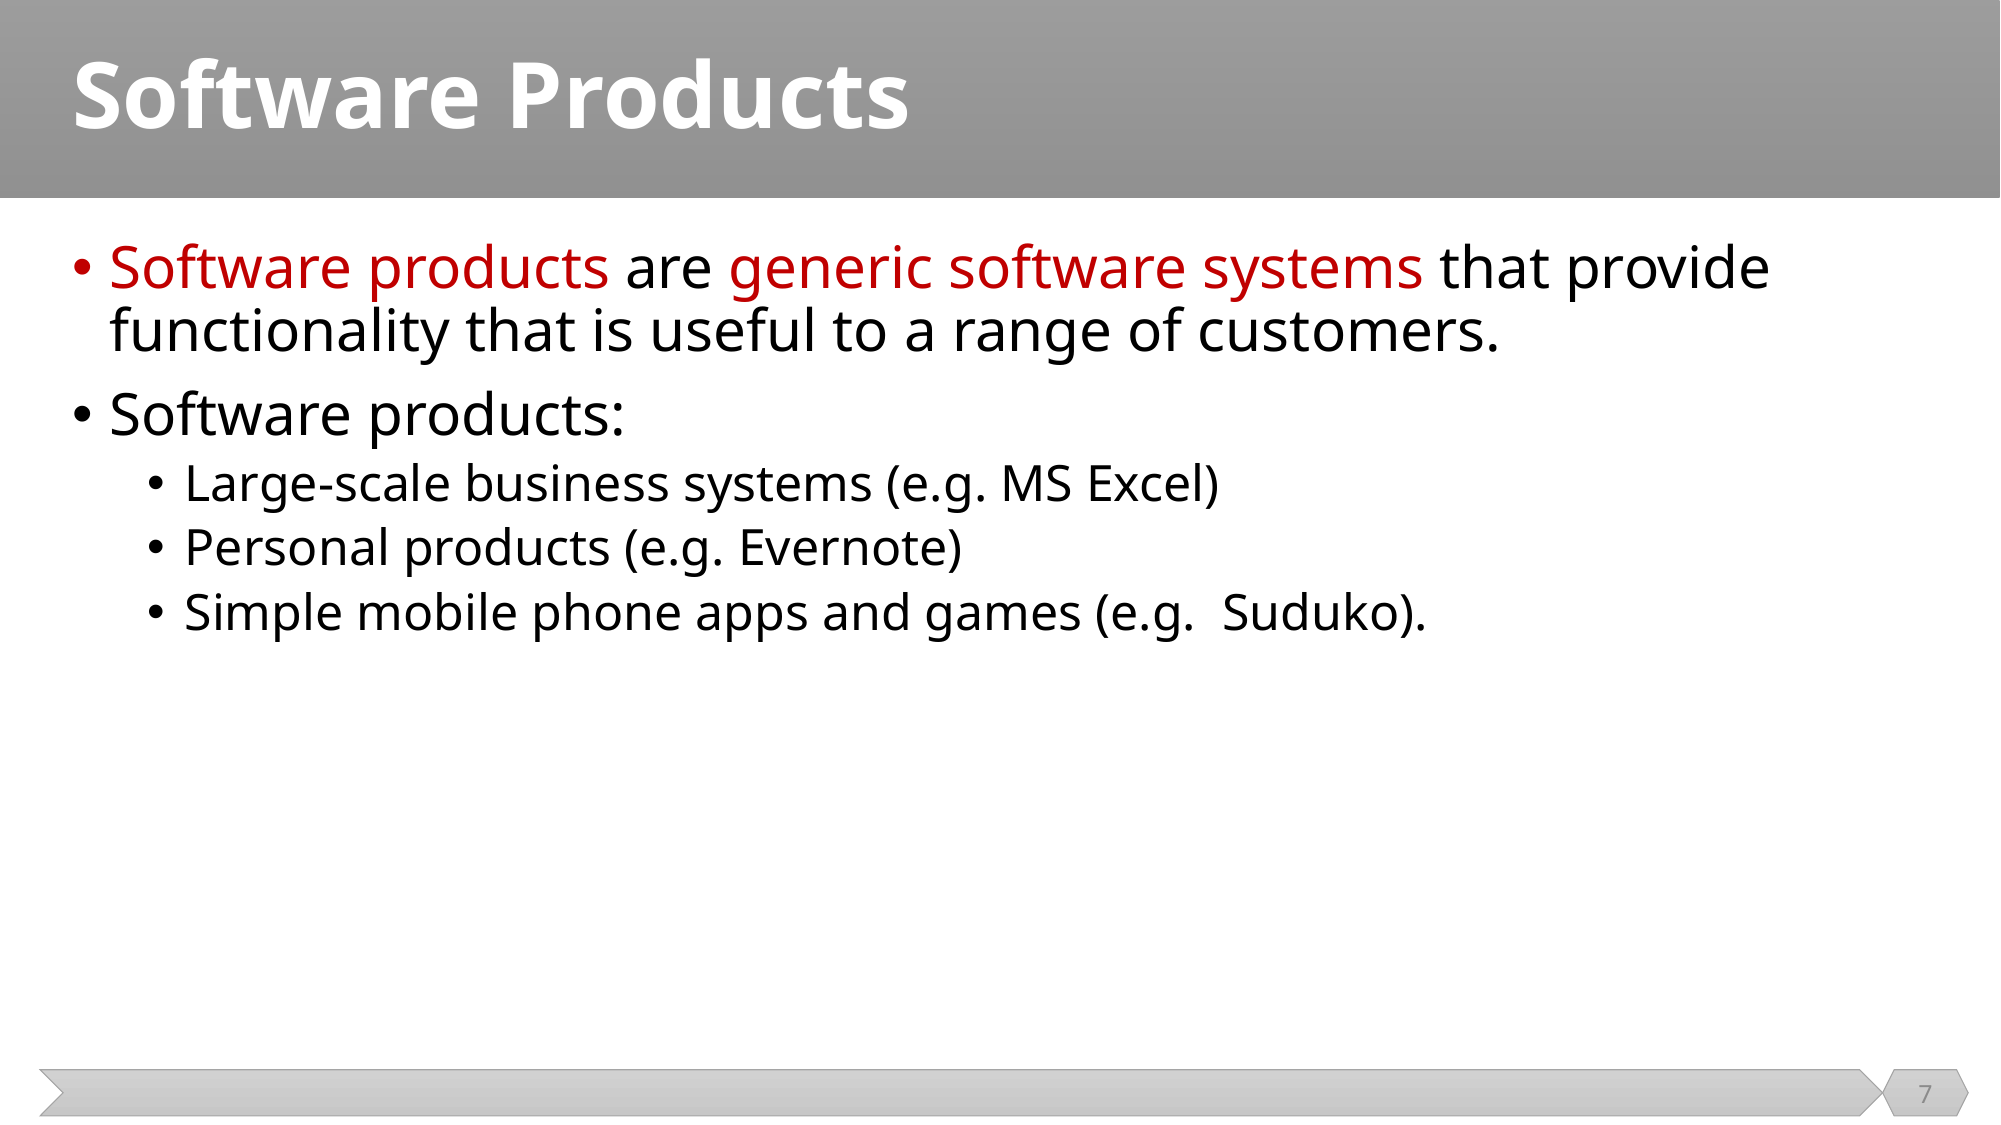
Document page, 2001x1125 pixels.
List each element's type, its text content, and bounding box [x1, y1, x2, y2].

list Software products are generic software systems that provide functionality that is useful to a range of customers. Software products: Large-scale business systems (e.g. MS Excel) Personal products (e.g. Evernote) Simple mobile phone apps and games (e.g. Suduko). [56, 230, 1969, 1010]
slide_number 7 [1882, 1065, 1969, 1125]
title Software Products [56, 0, 1969, 199]
